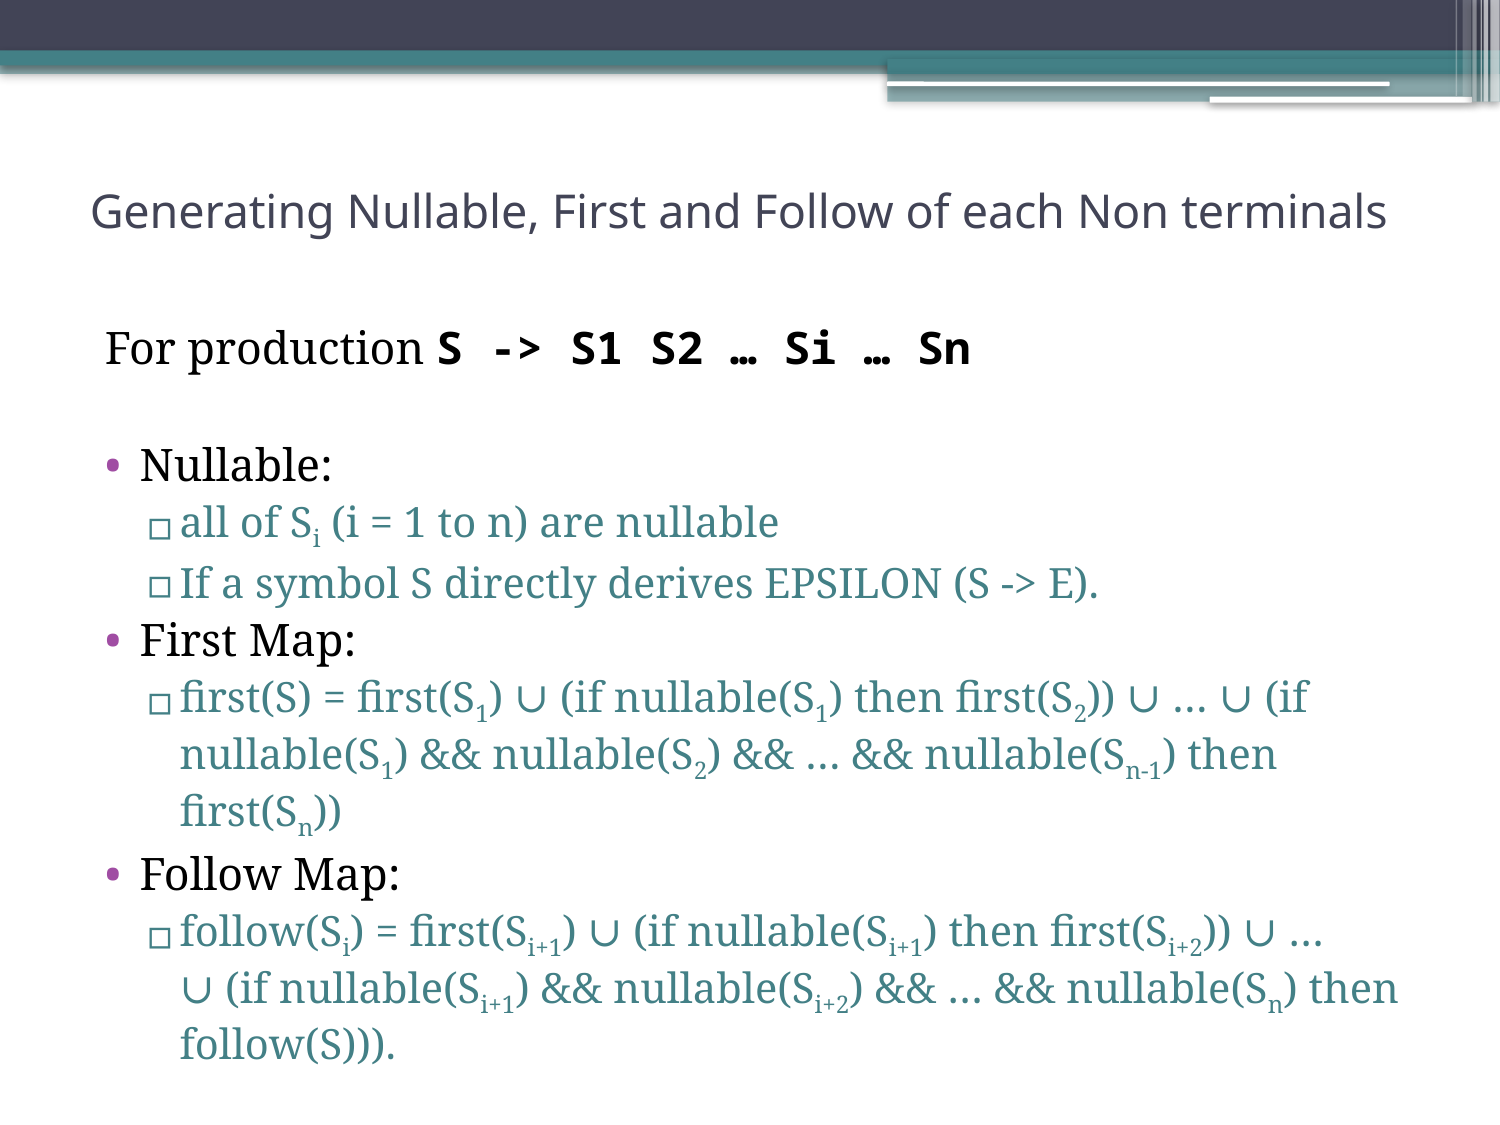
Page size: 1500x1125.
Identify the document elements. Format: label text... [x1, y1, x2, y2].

title Generating Nullable, First and Follow of each Non terminals [75, 149, 1425, 312]
list For production S -> S1 S2 … Si … Sn Nullable: all of Si (i = 1 to n) are nullable If a symbol S directly derives EPSILON (S -> E). First Map: first(S) = first(S1) ∪ (if nullable(S1) then first(S2)) ∪ … ∪ (if nullable(S1) && nullable(S2) && … && nullable(Sn-1) then first(Sn)) Follow Map: follow(Si) = first(Si+1) ∪ (if nullable(Si+1) then first(Si+2)) ∪ … ∪ (if nullable(Si+1) && nullable(Si+2) && … && nullable(Sn) then follow(S))). [75, 312, 1425, 1079]
